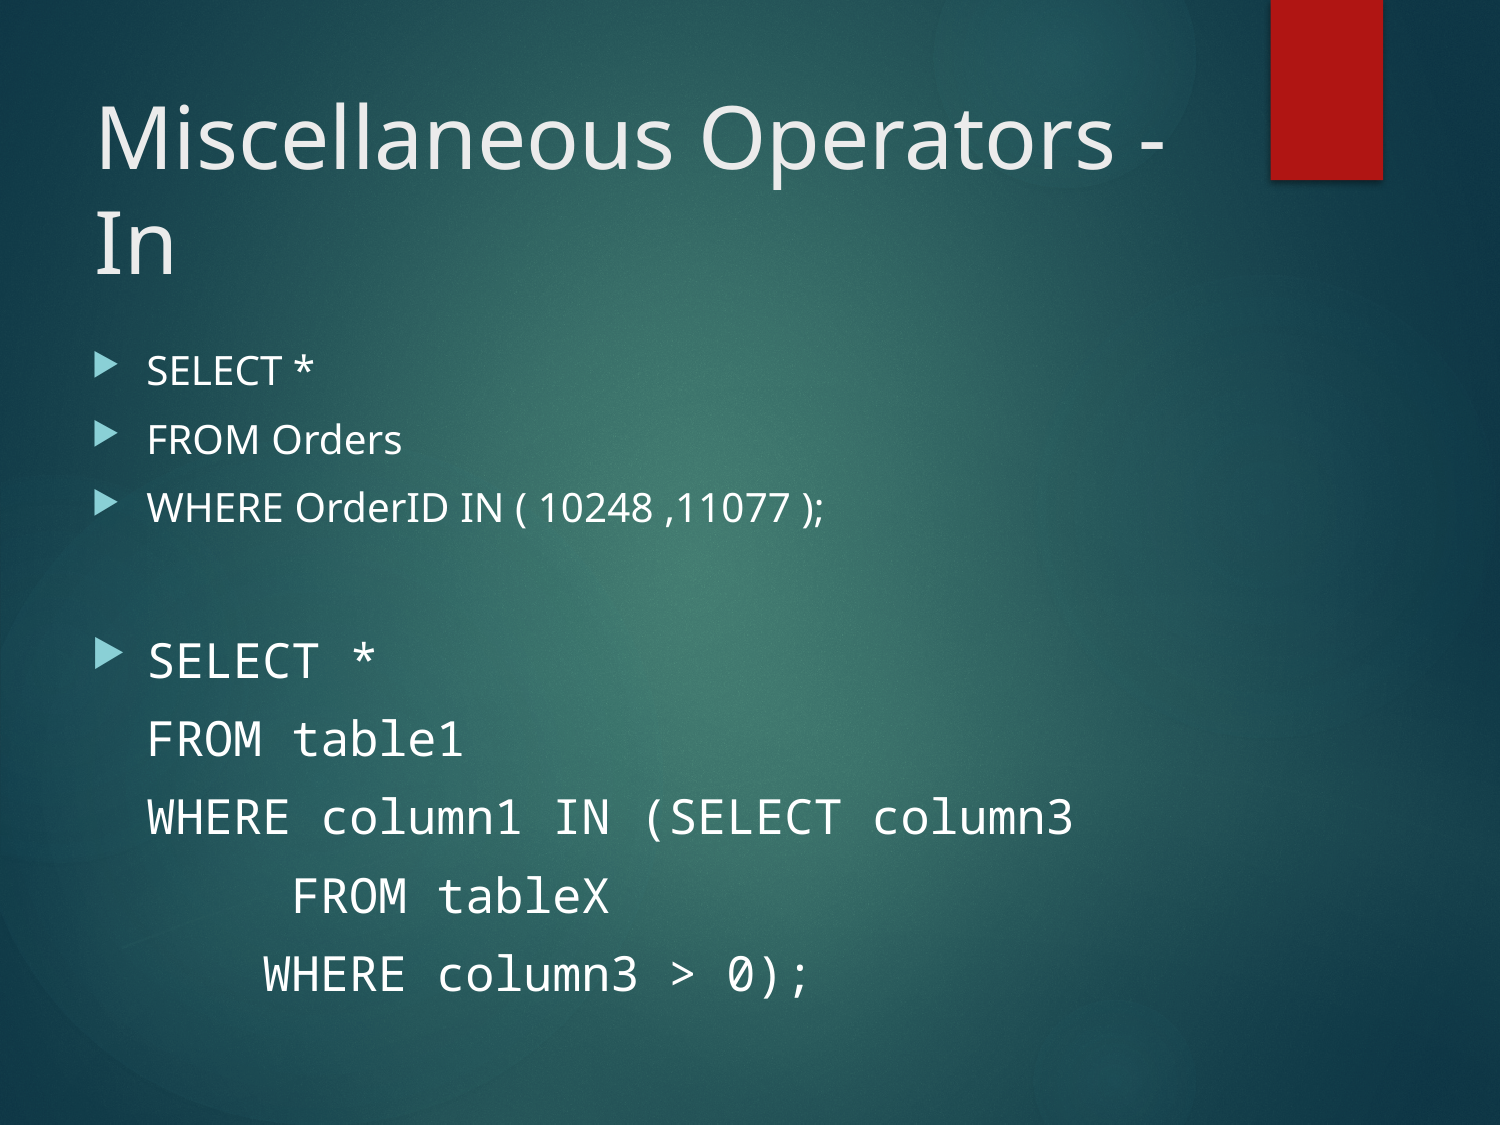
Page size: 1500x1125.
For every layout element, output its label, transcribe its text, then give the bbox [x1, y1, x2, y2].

title Miscellaneous Operators - In [79, 74, 1237, 304]
list SELECT * FROM Orders WHERE OrderID IN ( 10248 ,11077 ); SELECT * FROM table1 WHERE column1 IN (SELECT column3 FROM tableX WHERE column3 > 0); [76, 337, 1379, 1113]
